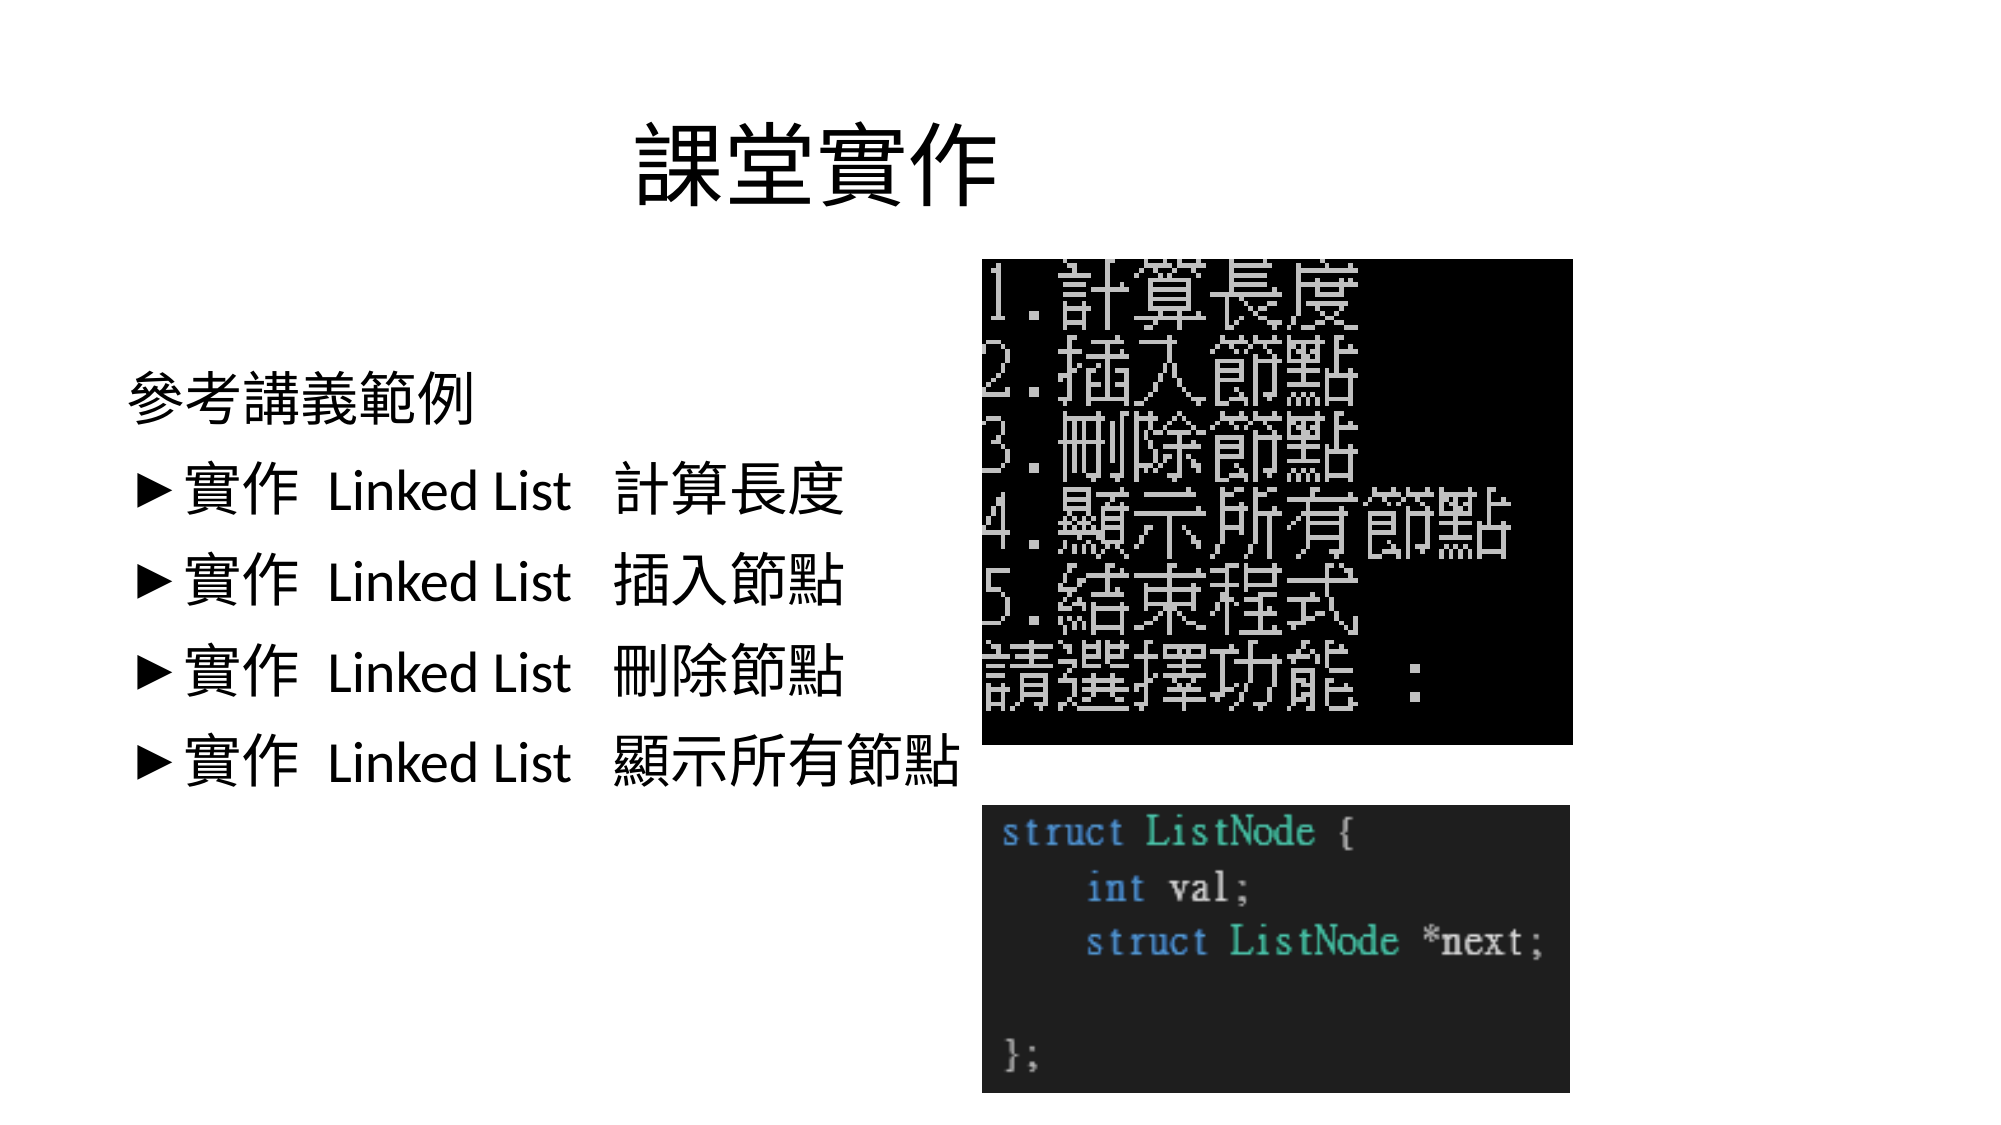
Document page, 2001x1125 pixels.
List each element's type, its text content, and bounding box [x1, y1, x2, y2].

picture [982, 259, 1573, 745]
title 課堂實作 [111, 99, 1522, 317]
list 參考講義範例 實作 Linked List 計算長度 實作 Linked List 插入節點 實作 Linked List 刪除節點 實作 Linked List 顯示所有節點 [111, 354, 1522, 992]
picture [982, 805, 1571, 1093]
